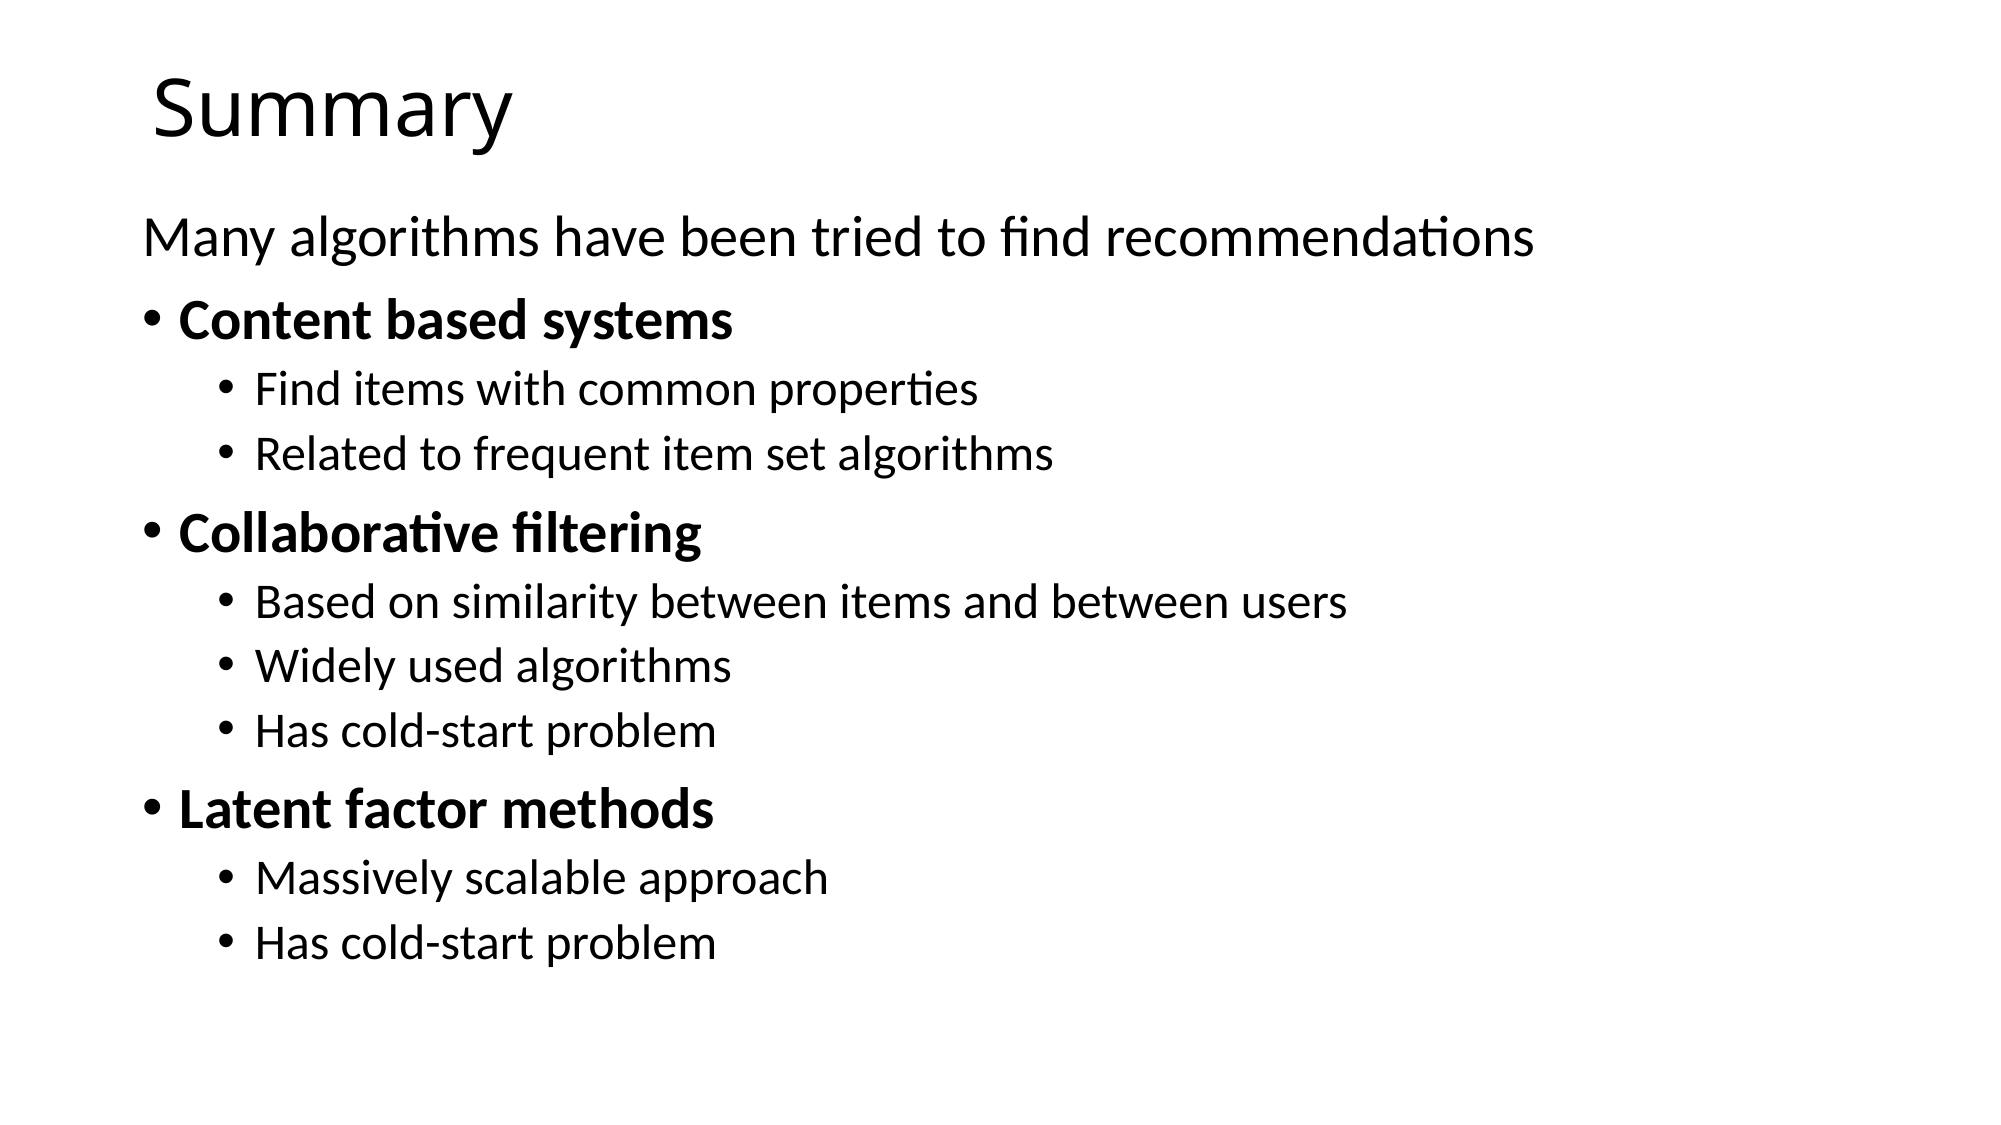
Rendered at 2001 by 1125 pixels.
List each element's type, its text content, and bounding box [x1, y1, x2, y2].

title Summary [137, 59, 1863, 162]
list Many algorithms have been tried to find recommendations Content based systems Find items with common properties Related to frequent item set algorithms Collaborative filtering Based on similarity between items and between users Widely used algorithms Has cold-start problem Latent factor methods Massively scalable approach Has cold-start problem [127, 198, 1853, 1092]
